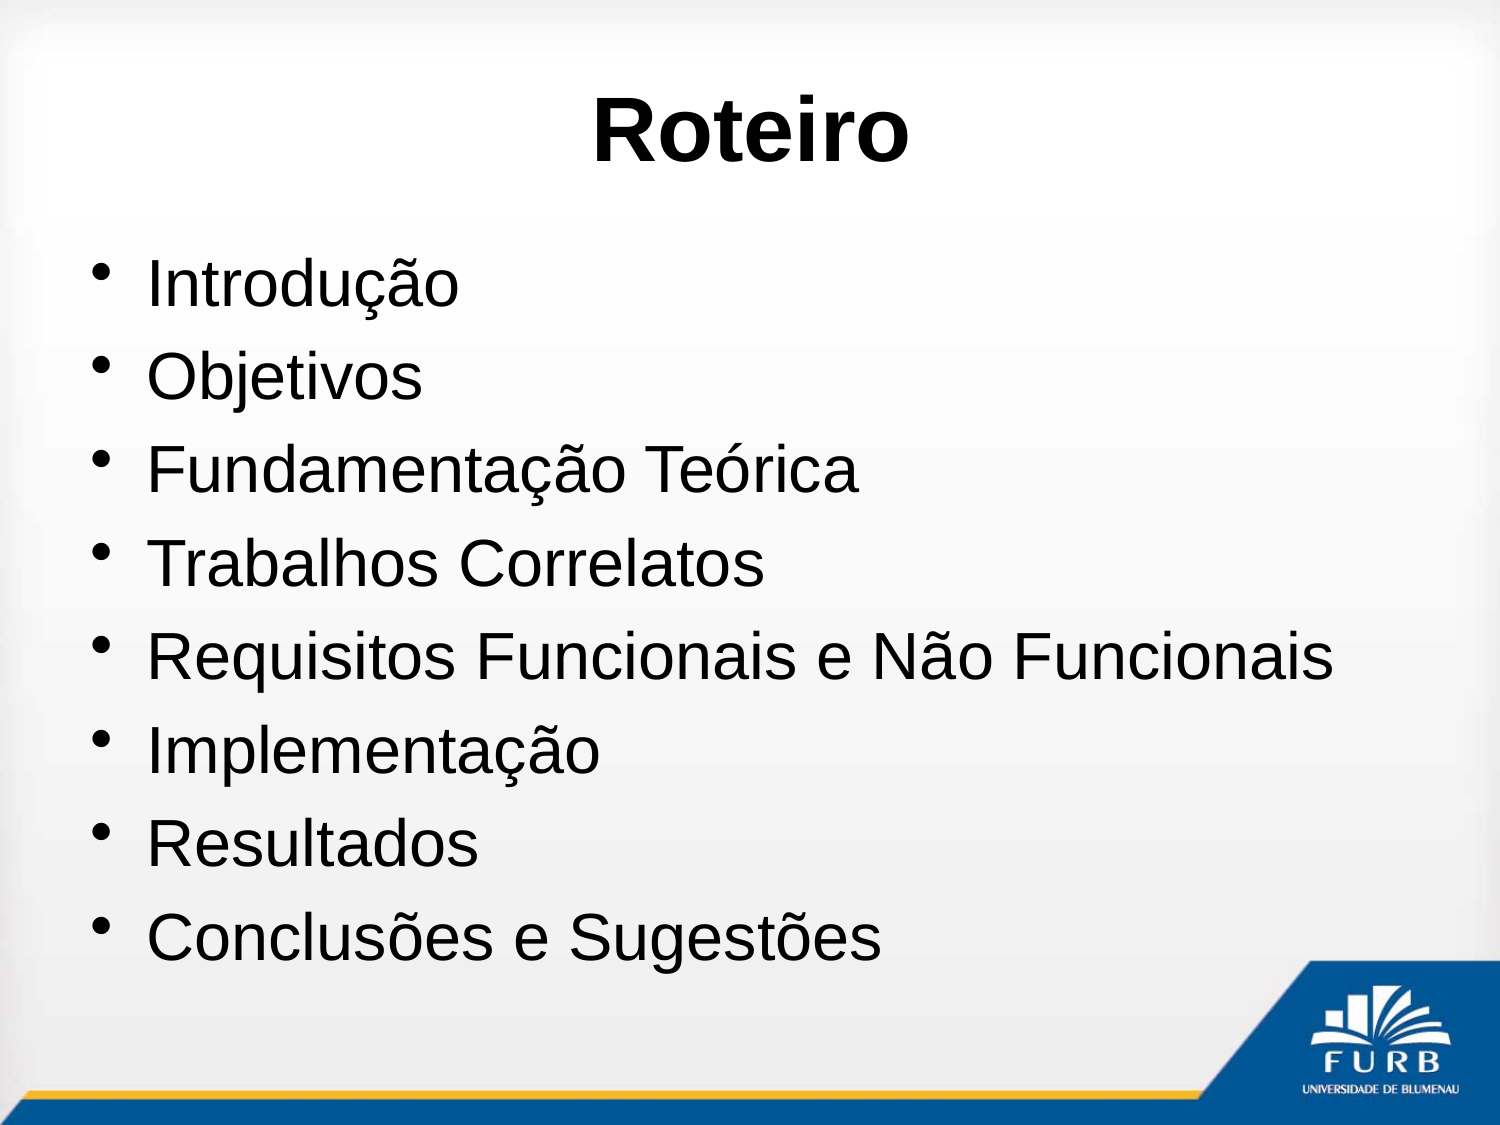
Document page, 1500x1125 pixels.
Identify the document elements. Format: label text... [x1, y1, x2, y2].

list Introdução Objetivos Fundamentação Teórica Trabalhos Correlatos Requisitos Funcionais e Não Funcionais Implementação Resultados Conclusões e Sugestões [74, 231, 1426, 1000]
title Roteiro [76, 30, 1427, 219]
picture [0, 0, 1500, 1125]
